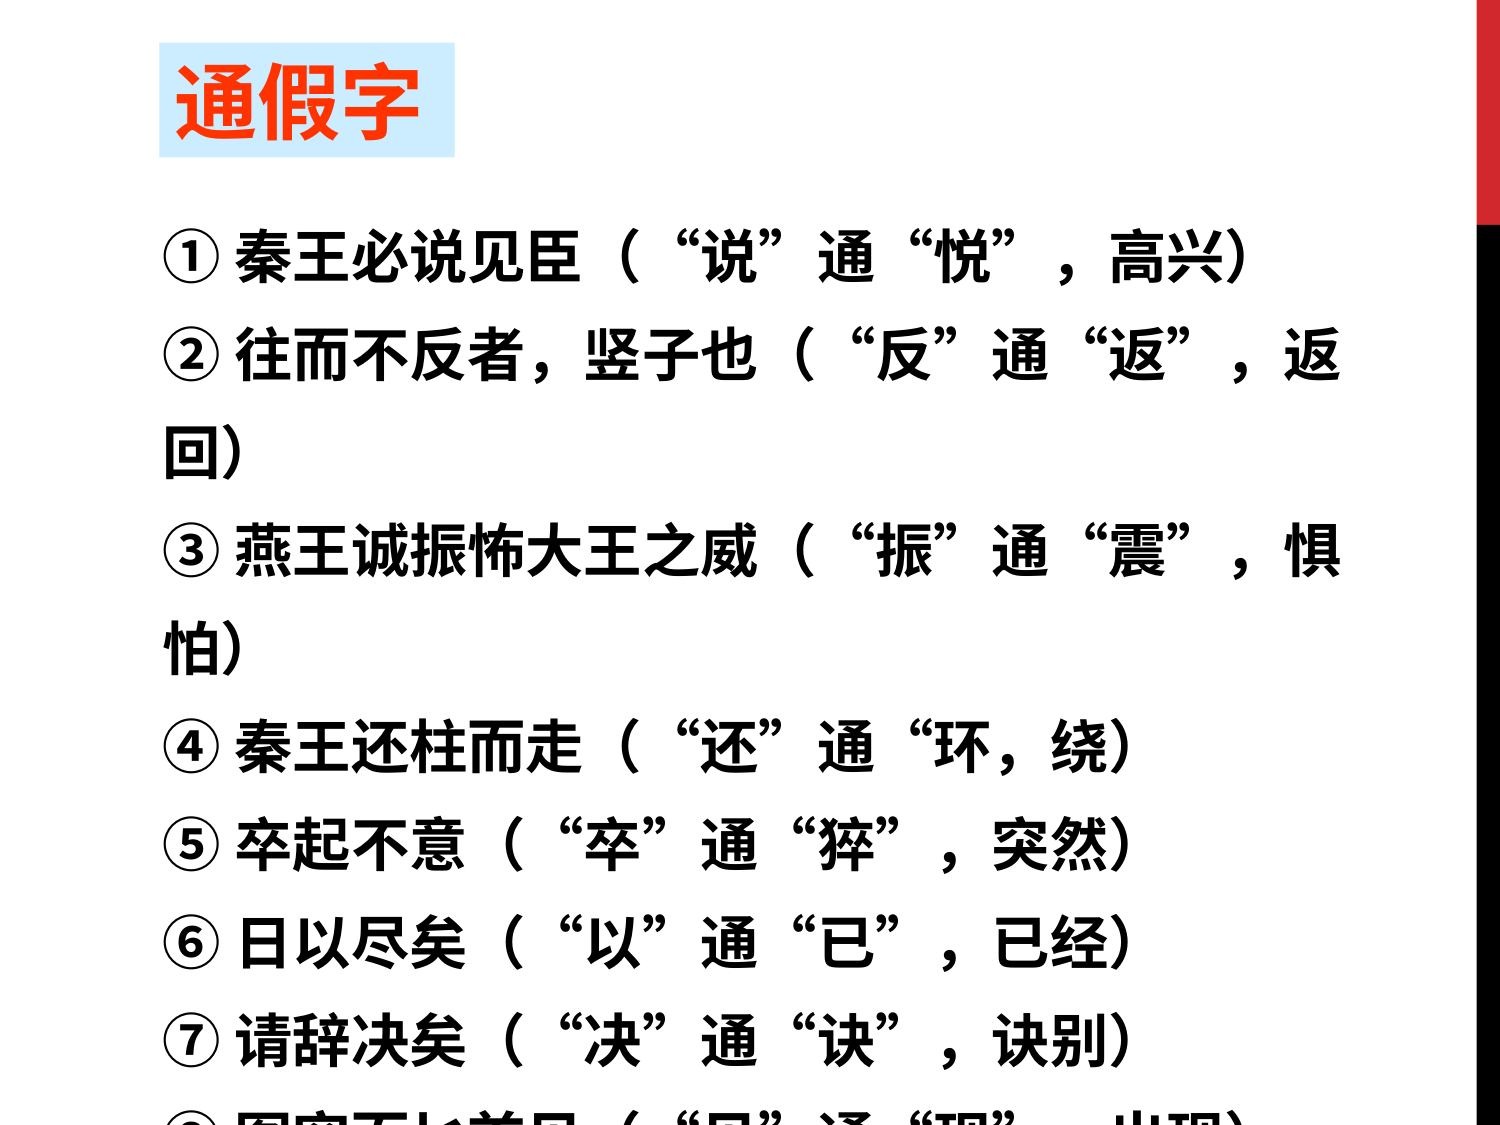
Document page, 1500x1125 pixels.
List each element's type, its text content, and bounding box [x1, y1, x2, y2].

text_box 通假字 [159, 42, 455, 158]
text_box ①秦王必说见臣（“说”通“悦”，高兴） ②往而不反者，竖子也（“反”通“返”，返回） ③燕王诚振怖大王之威（“振”通“震”，惧怕） ④秦王还柱而走（“还”通“环，绕） ⑤卒起不意（“卒”通“猝”，突然） ⑥日以尽矣（“以”通“已”，已经） ⑦请辞决矣（“决”通“诀”，诀别） ⑧图穷而匕首见（“见”通“现”，出现） [147, 184, 1415, 1125]
